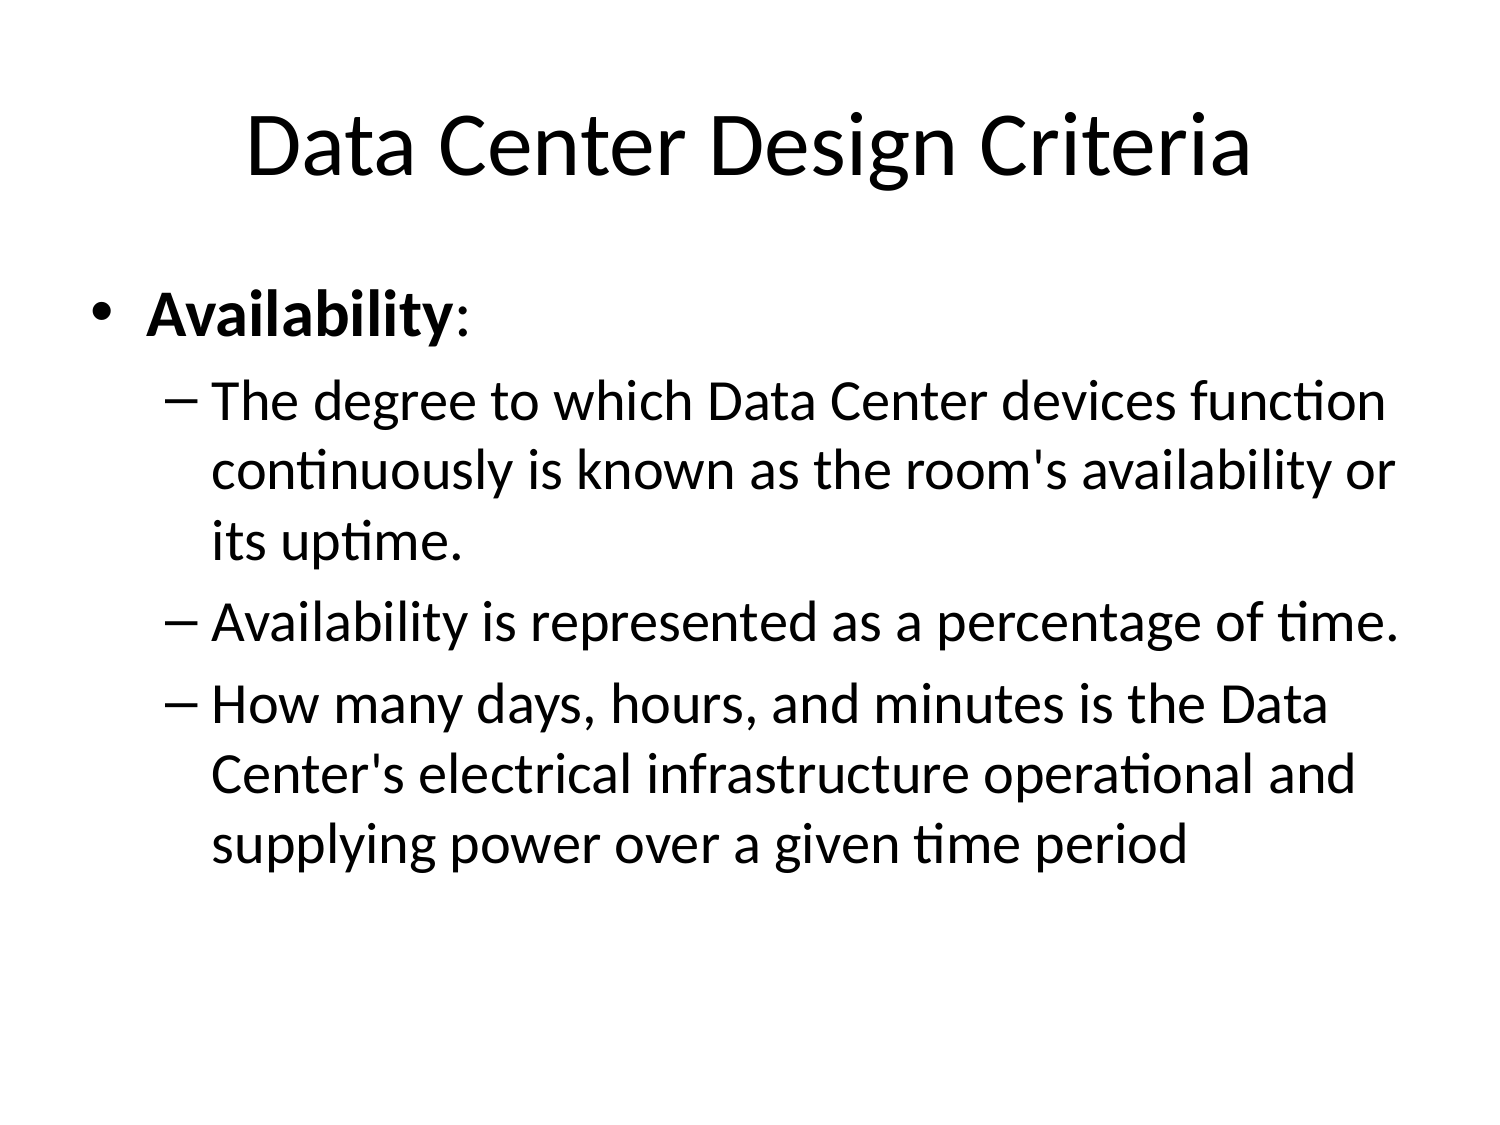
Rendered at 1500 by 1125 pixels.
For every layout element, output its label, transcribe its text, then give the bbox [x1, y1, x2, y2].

title Data Center Design Criteria [74, 44, 1426, 233]
list Availability: The degree to which Data Center devices function continuously is known as the room's availability or its uptime. Availability is represented as a percentage of time. How many days, hours, and minutes is the Data Center's electrical infrastructure operational and supplying power over a given time period [74, 262, 1426, 1006]
